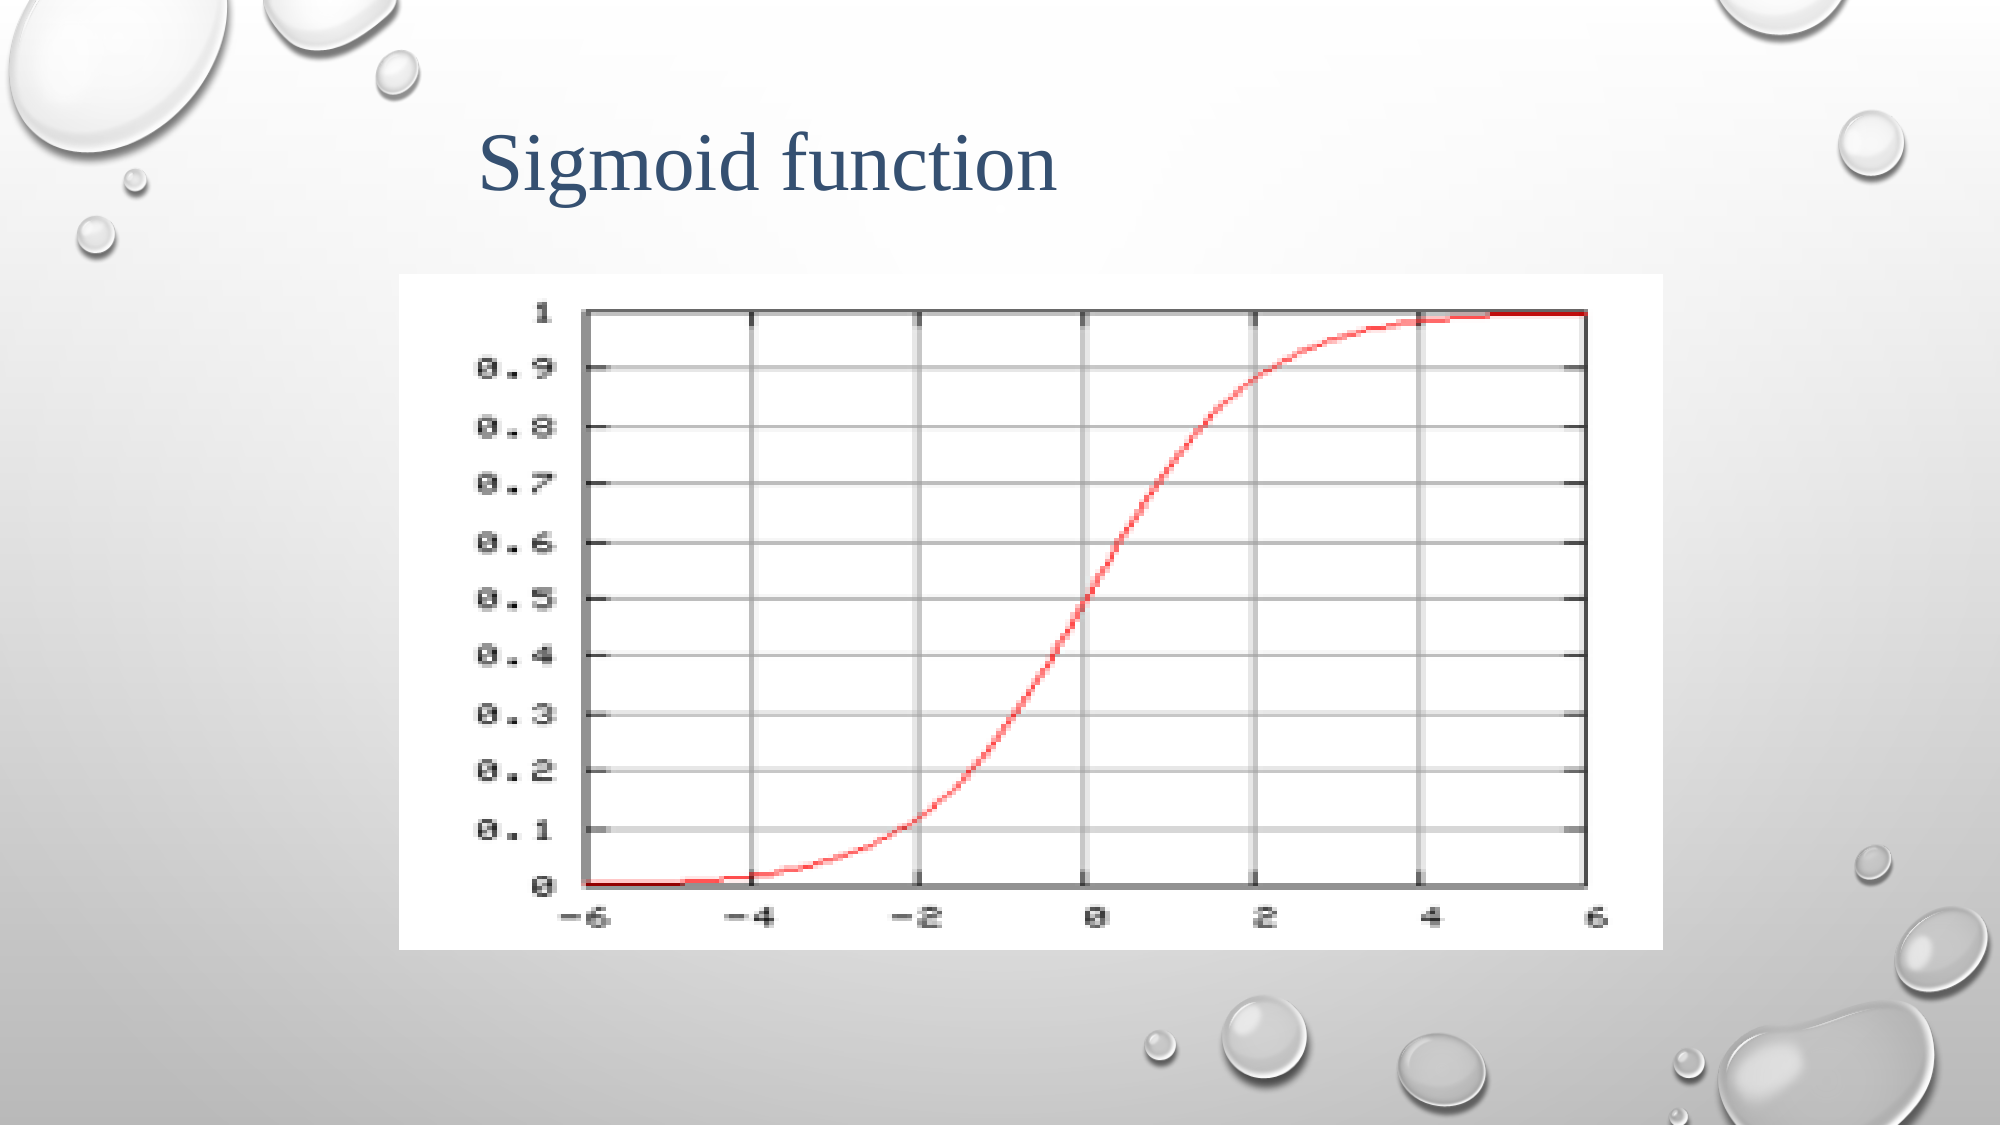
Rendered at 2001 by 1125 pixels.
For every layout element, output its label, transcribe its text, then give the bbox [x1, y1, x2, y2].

text_box Sigmoid function [462, 99, 1463, 215]
picture [0, 0, 2000, 1125]
